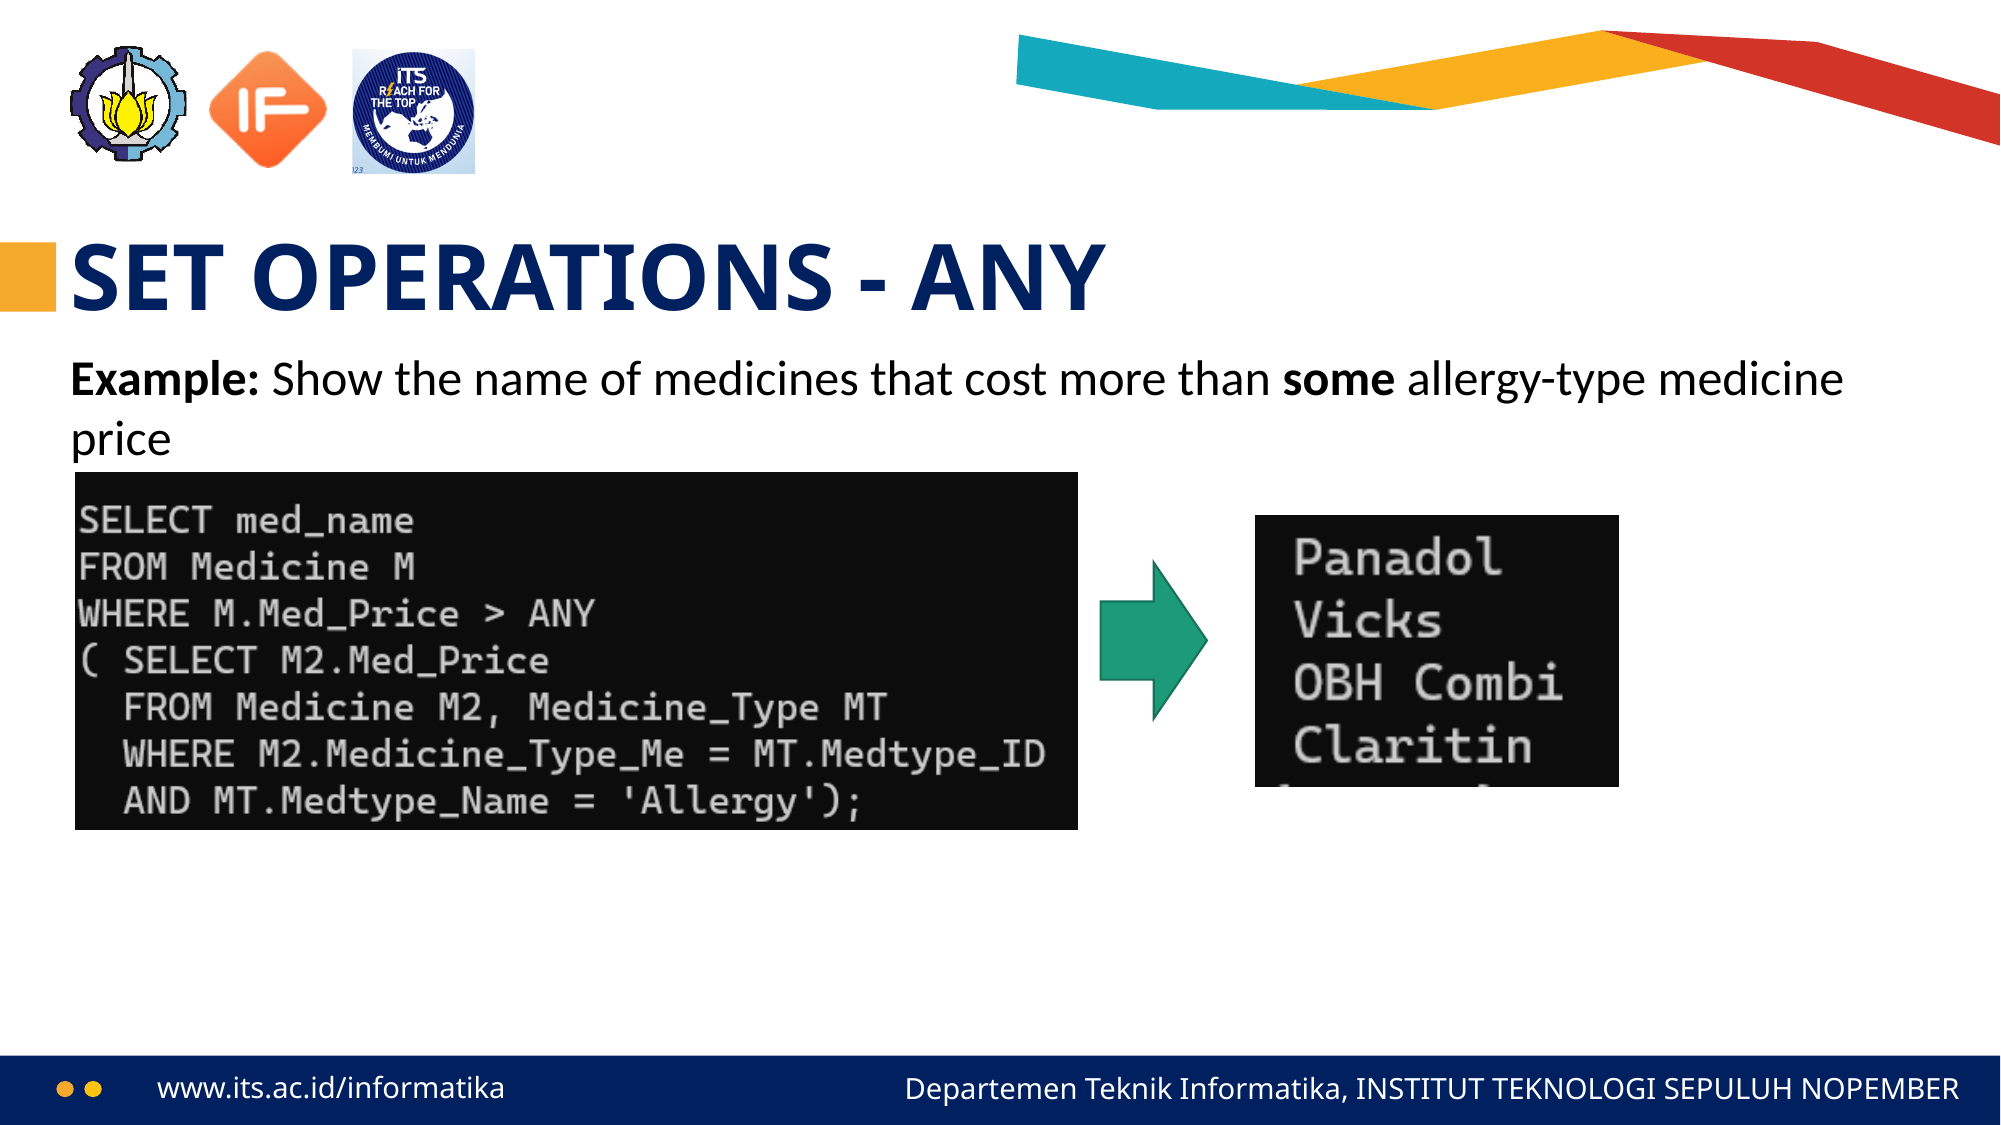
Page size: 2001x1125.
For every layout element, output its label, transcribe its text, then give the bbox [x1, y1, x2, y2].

picture [209, 51, 327, 168]
picture [1255, 515, 1619, 787]
text_box [1099, 559, 1209, 722]
title SET OPERATIONS - ANY [55, 207, 1956, 338]
text_box Example: Show the name of medicines that cost more than some allergy-type medicine price [55, 337, 1891, 473]
picture [352, 49, 476, 174]
picture [69, 45, 187, 162]
picture [74, 472, 1078, 830]
